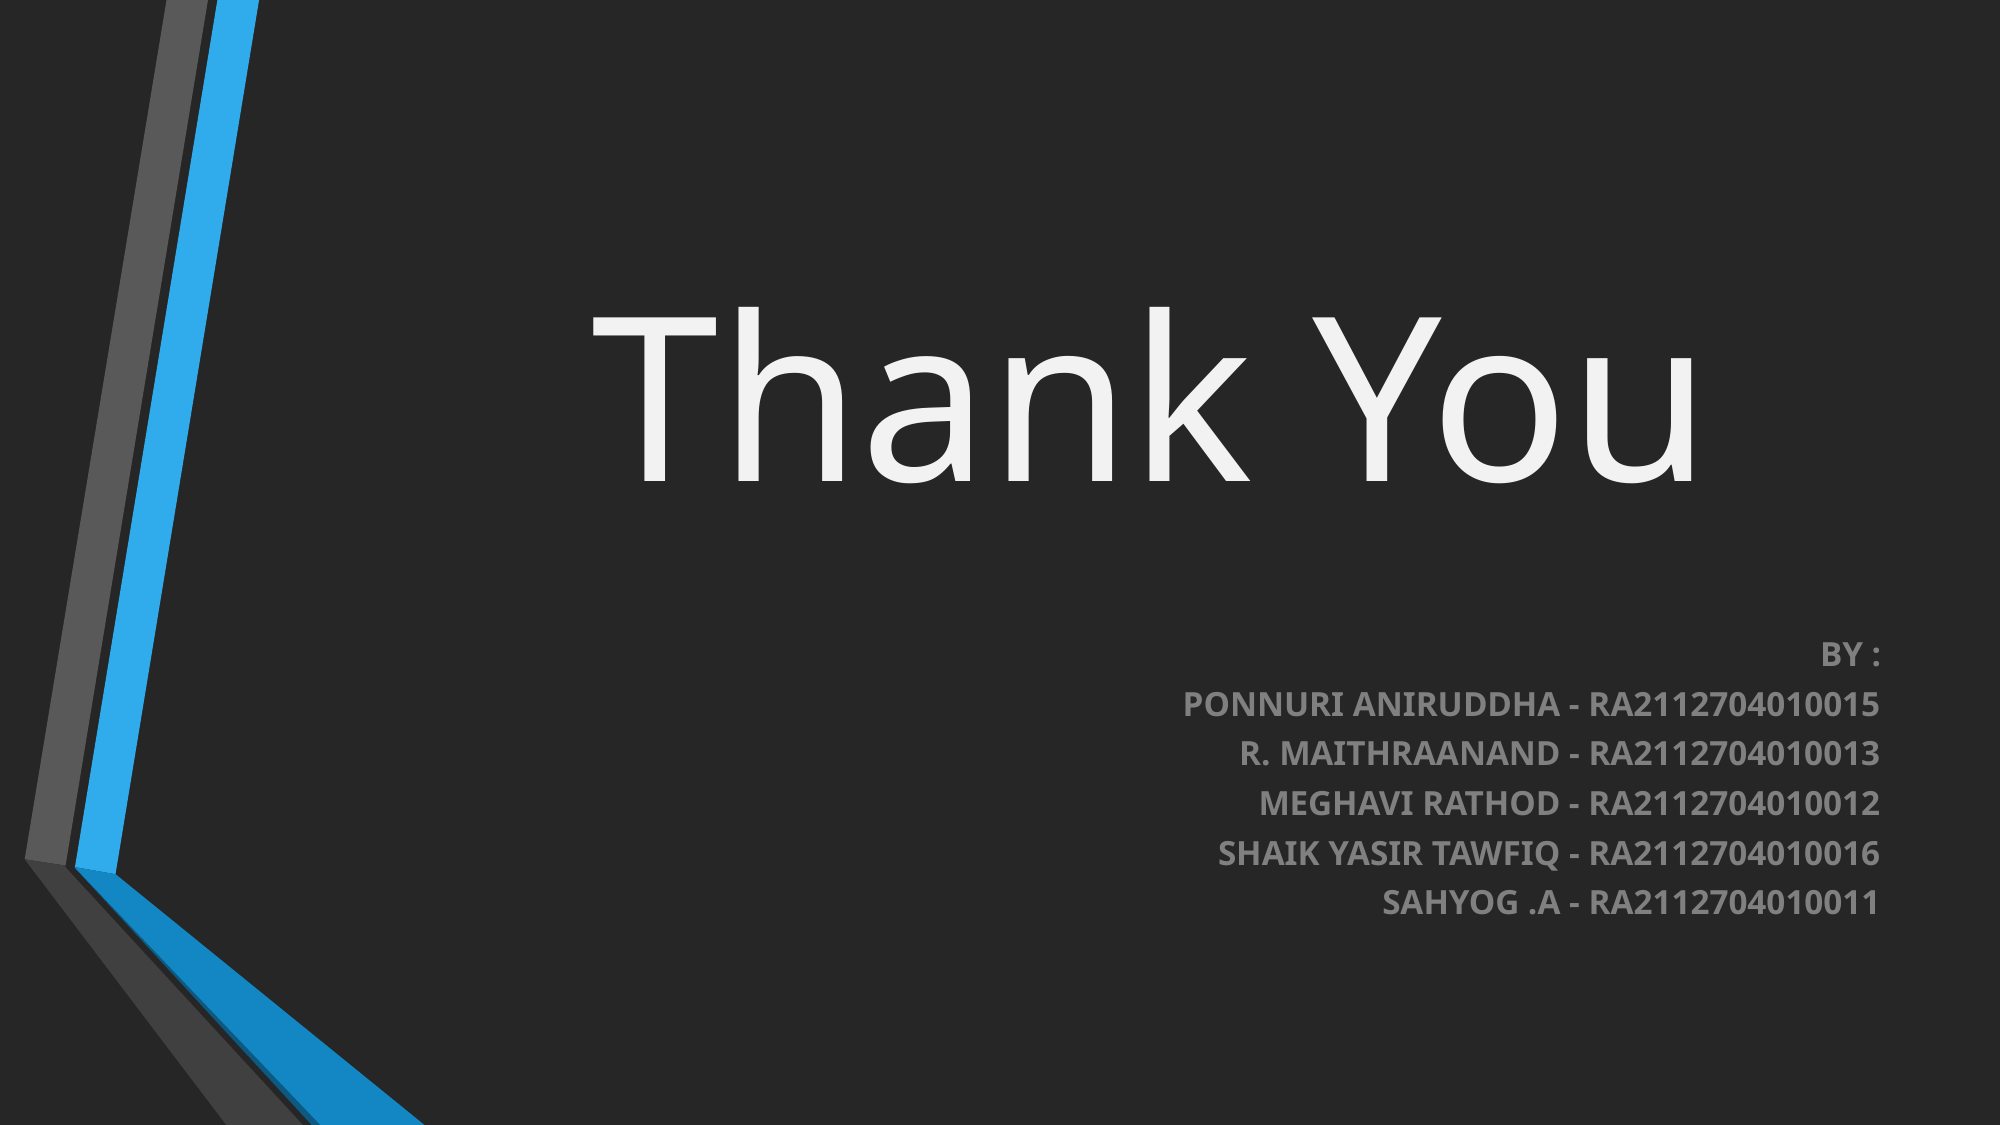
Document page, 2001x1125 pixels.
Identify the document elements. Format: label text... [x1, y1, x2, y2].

title Thank You [419, 188, 1885, 535]
list BY : PONNURI ANIRUDDHA - RA2112704010015 R. MAITHRAANAND - RA2112704010013 MEGHAVI RATHOD - RA2112704010012 SHAIK YASIR TAWFIQ - RA2112704010016 SAHYOG .A - RA2112704010011 [431, 625, 1897, 937]
